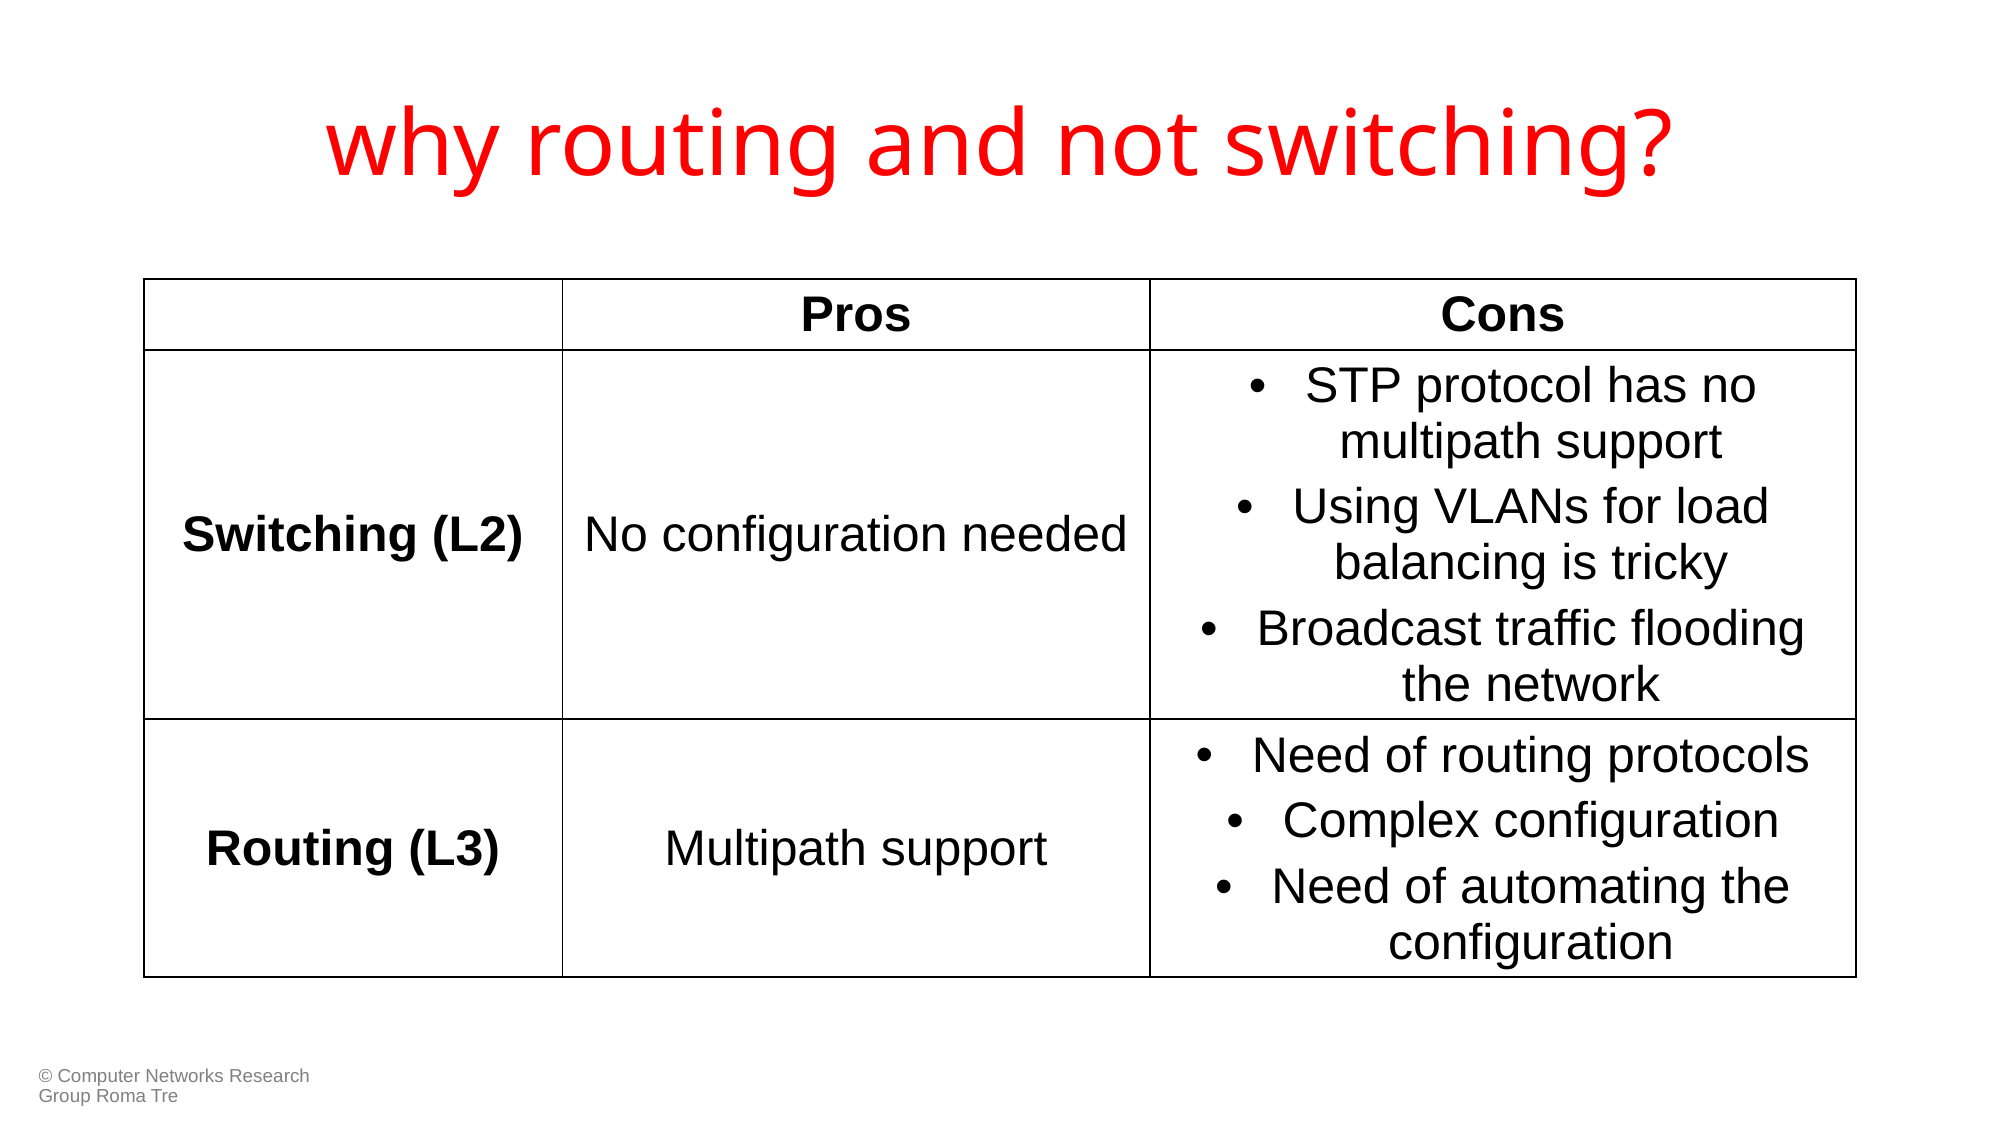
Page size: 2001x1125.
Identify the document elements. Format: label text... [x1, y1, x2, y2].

table_cell Routing (L3) [145, 720, 562, 976]
table_cell Multipath support [563, 720, 1149, 976]
table_cell STP protocol has no multipath support Using VLANs for load balancing is tricky Broadcast traffic flooding the network [1151, 351, 1855, 718]
table_cell Need of routing protocols Complex configuration Need of automating the configuration [1151, 720, 1855, 976]
table_header [145, 280, 562, 349]
table_cell Switching (L2) [145, 351, 562, 718]
table_cell No configuration needed [563, 351, 1149, 718]
title why routing and not switching? [99, 45, 1900, 233]
table_header Pros [563, 280, 1149, 349]
table_header Cons [1151, 280, 1855, 349]
